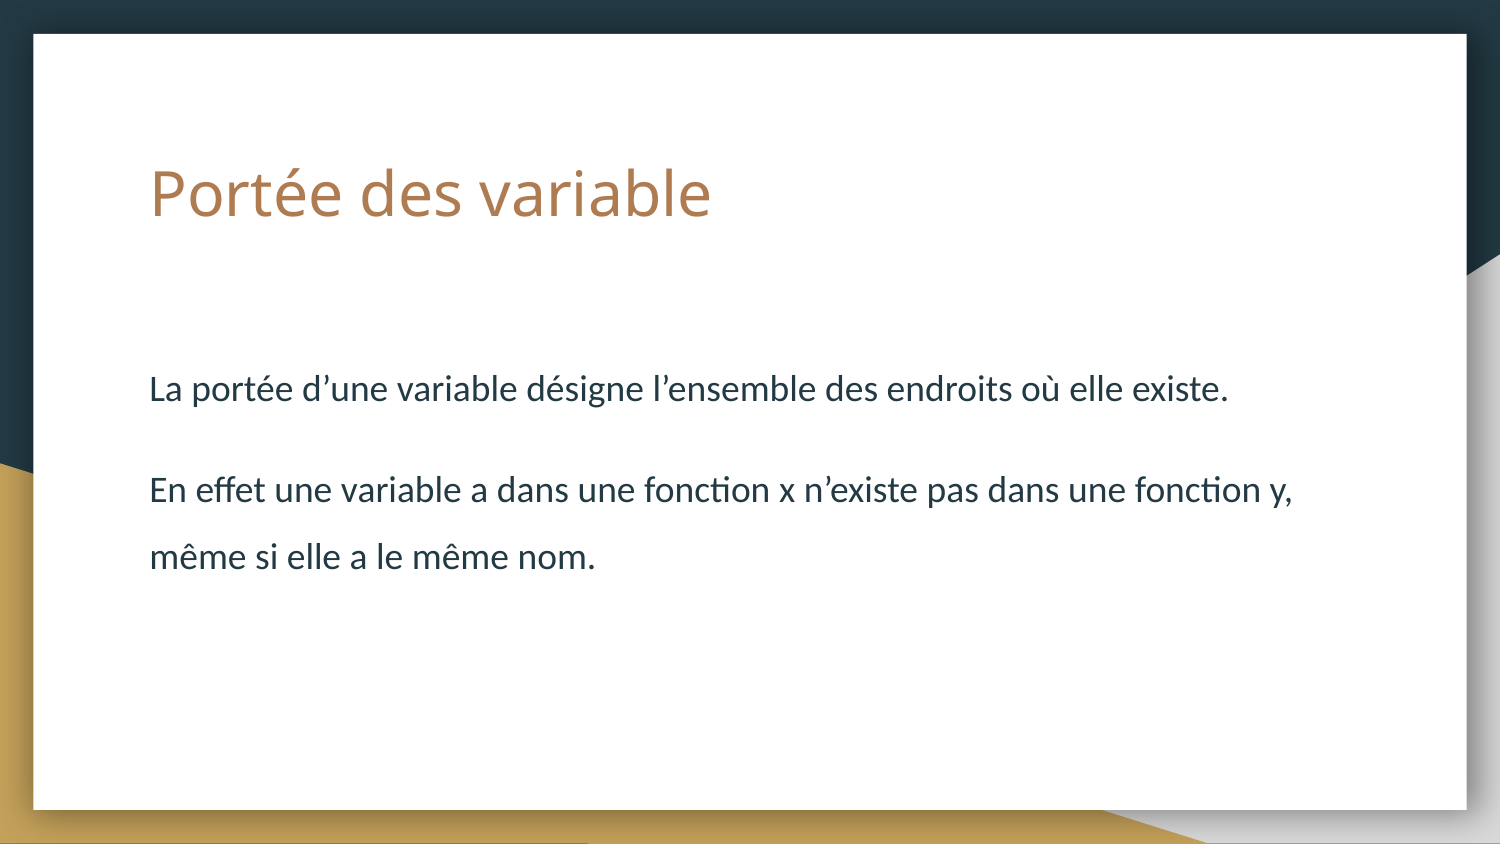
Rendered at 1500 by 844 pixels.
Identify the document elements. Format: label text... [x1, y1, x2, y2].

list La portée d’une variable désigne l’ensemble des endroits où elle existe. En effet une variable a dans une fonction x n’existe pas dans une fonction y, même si elle a le même nom. [134, 326, 1366, 729]
title Portée des variable [134, 138, 1366, 296]
